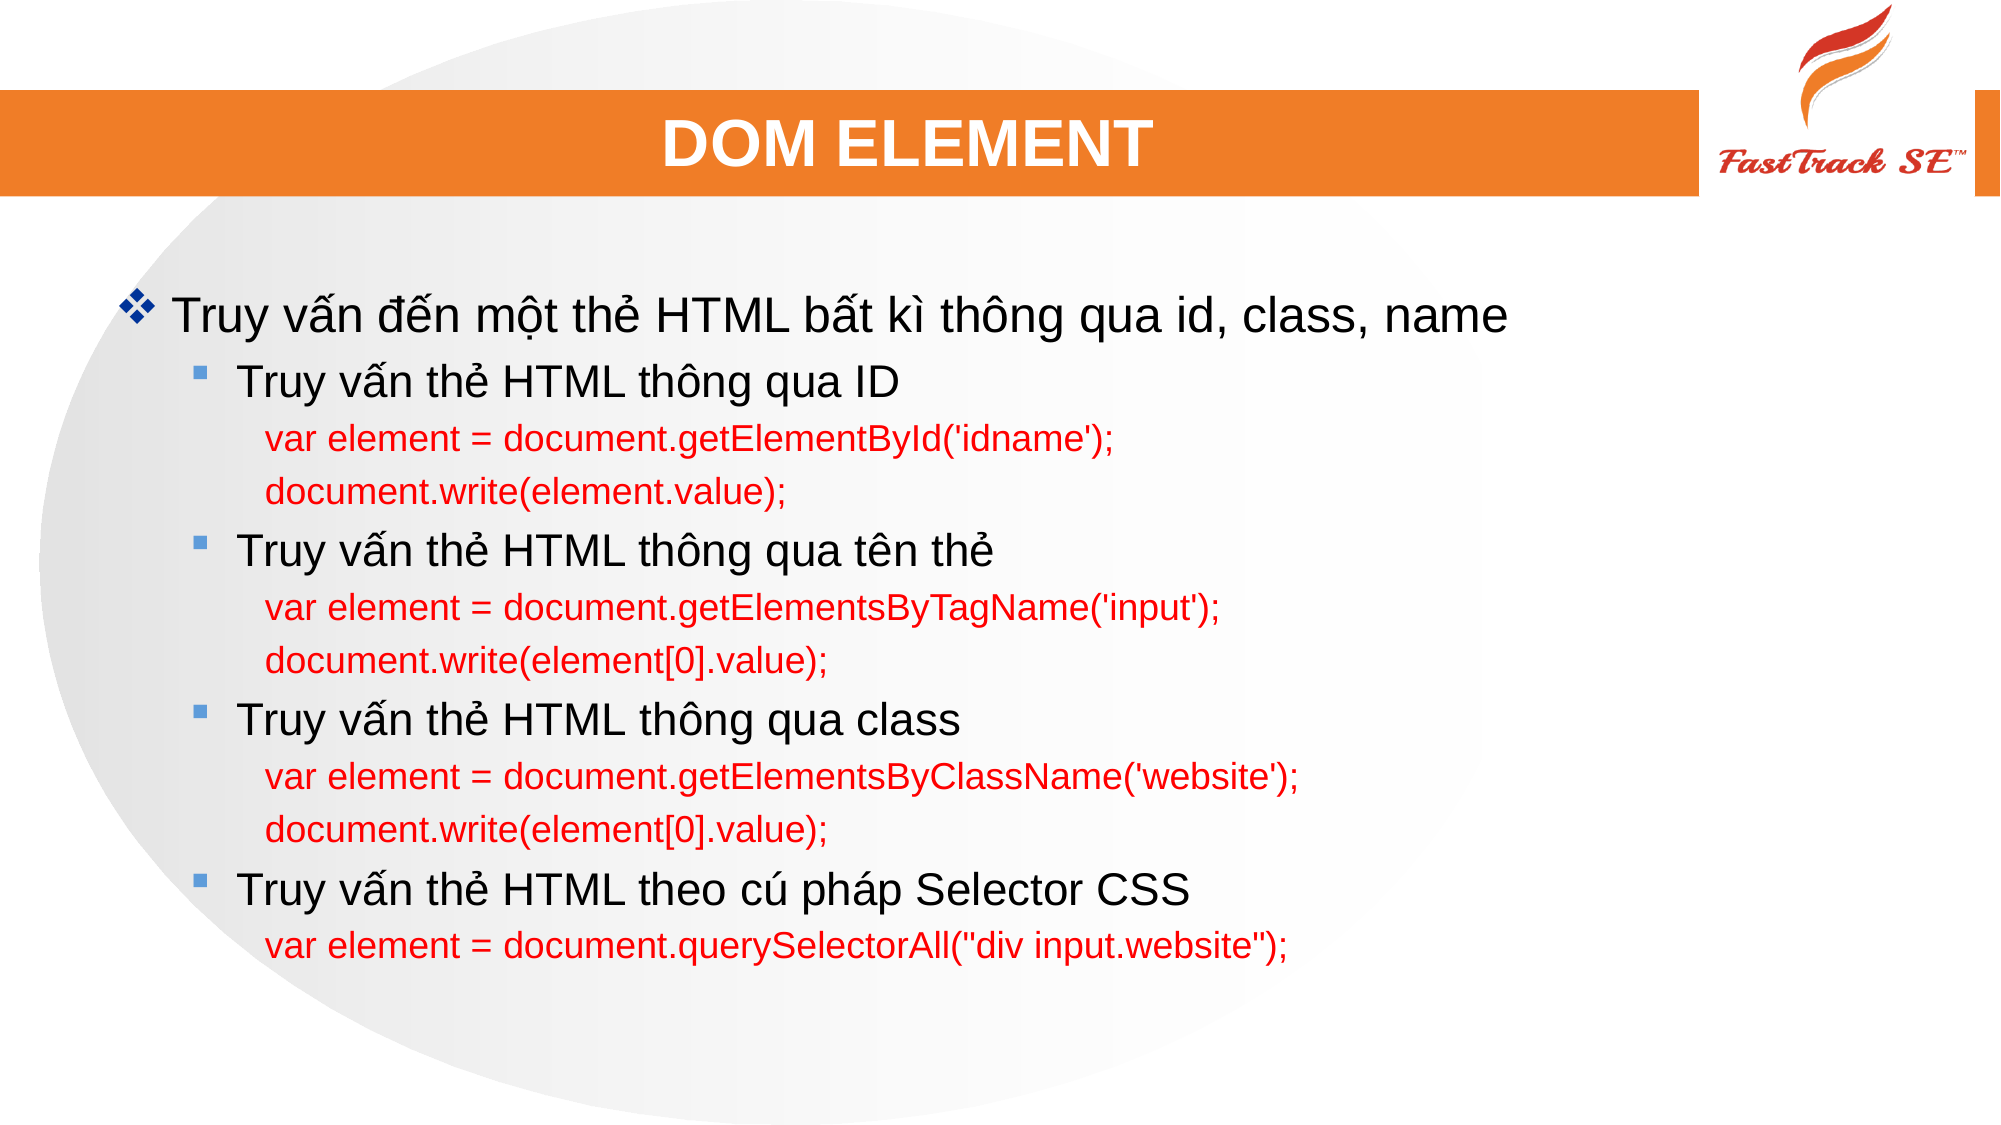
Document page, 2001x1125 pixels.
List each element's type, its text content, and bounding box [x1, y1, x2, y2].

title DOM ELEMENT [249, 99, 1567, 180]
picture [1700, 0, 1975, 192]
list Truy vấn đến một thẻ HTML bất kì thông qua id, class, name Truy vấn thẻ HTML thông qua ID var element = document.getElementById('idname'); document.write(element.value); Truy vấn thẻ HTML thông qua tên thẻ var element = document.getElementsByTagName('input'); document.write(element[0].value); Truy vấn thẻ HTML thông qua class var element = document.getElementsByClassName('website'); document.write(element[0].value); Truy vấn thẻ HTML theo cú pháp Selector CSS var element = document.querySelectorAll("div input.website"); [99, 275, 1909, 1038]
